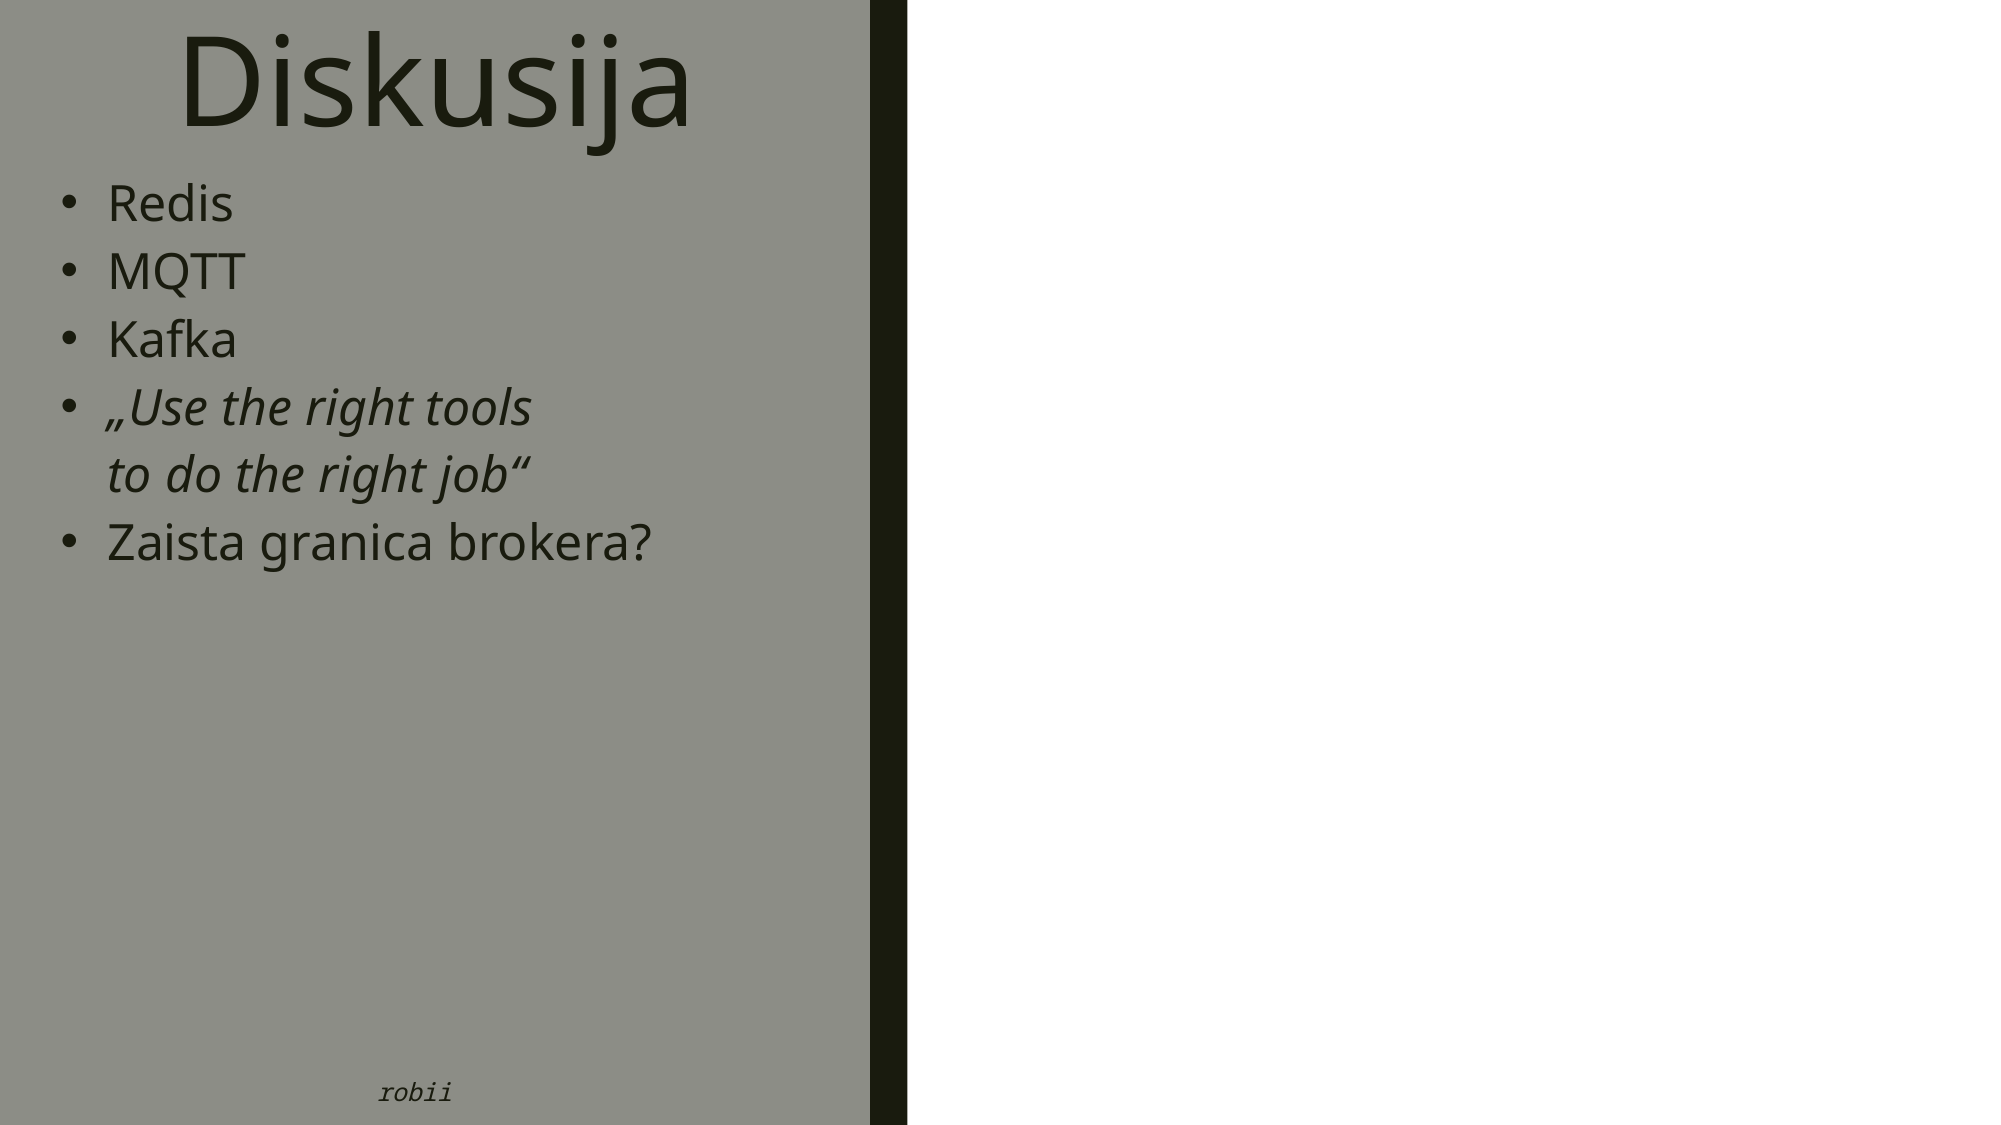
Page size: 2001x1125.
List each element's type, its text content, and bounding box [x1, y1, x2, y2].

list Redis MQTT Kafka „Use the right tools to do the right job“ Zaista granica brokera? [45, 156, 1340, 902]
footer robii [361, 1058, 752, 1125]
title Diskusija [45, 18, 827, 147]
